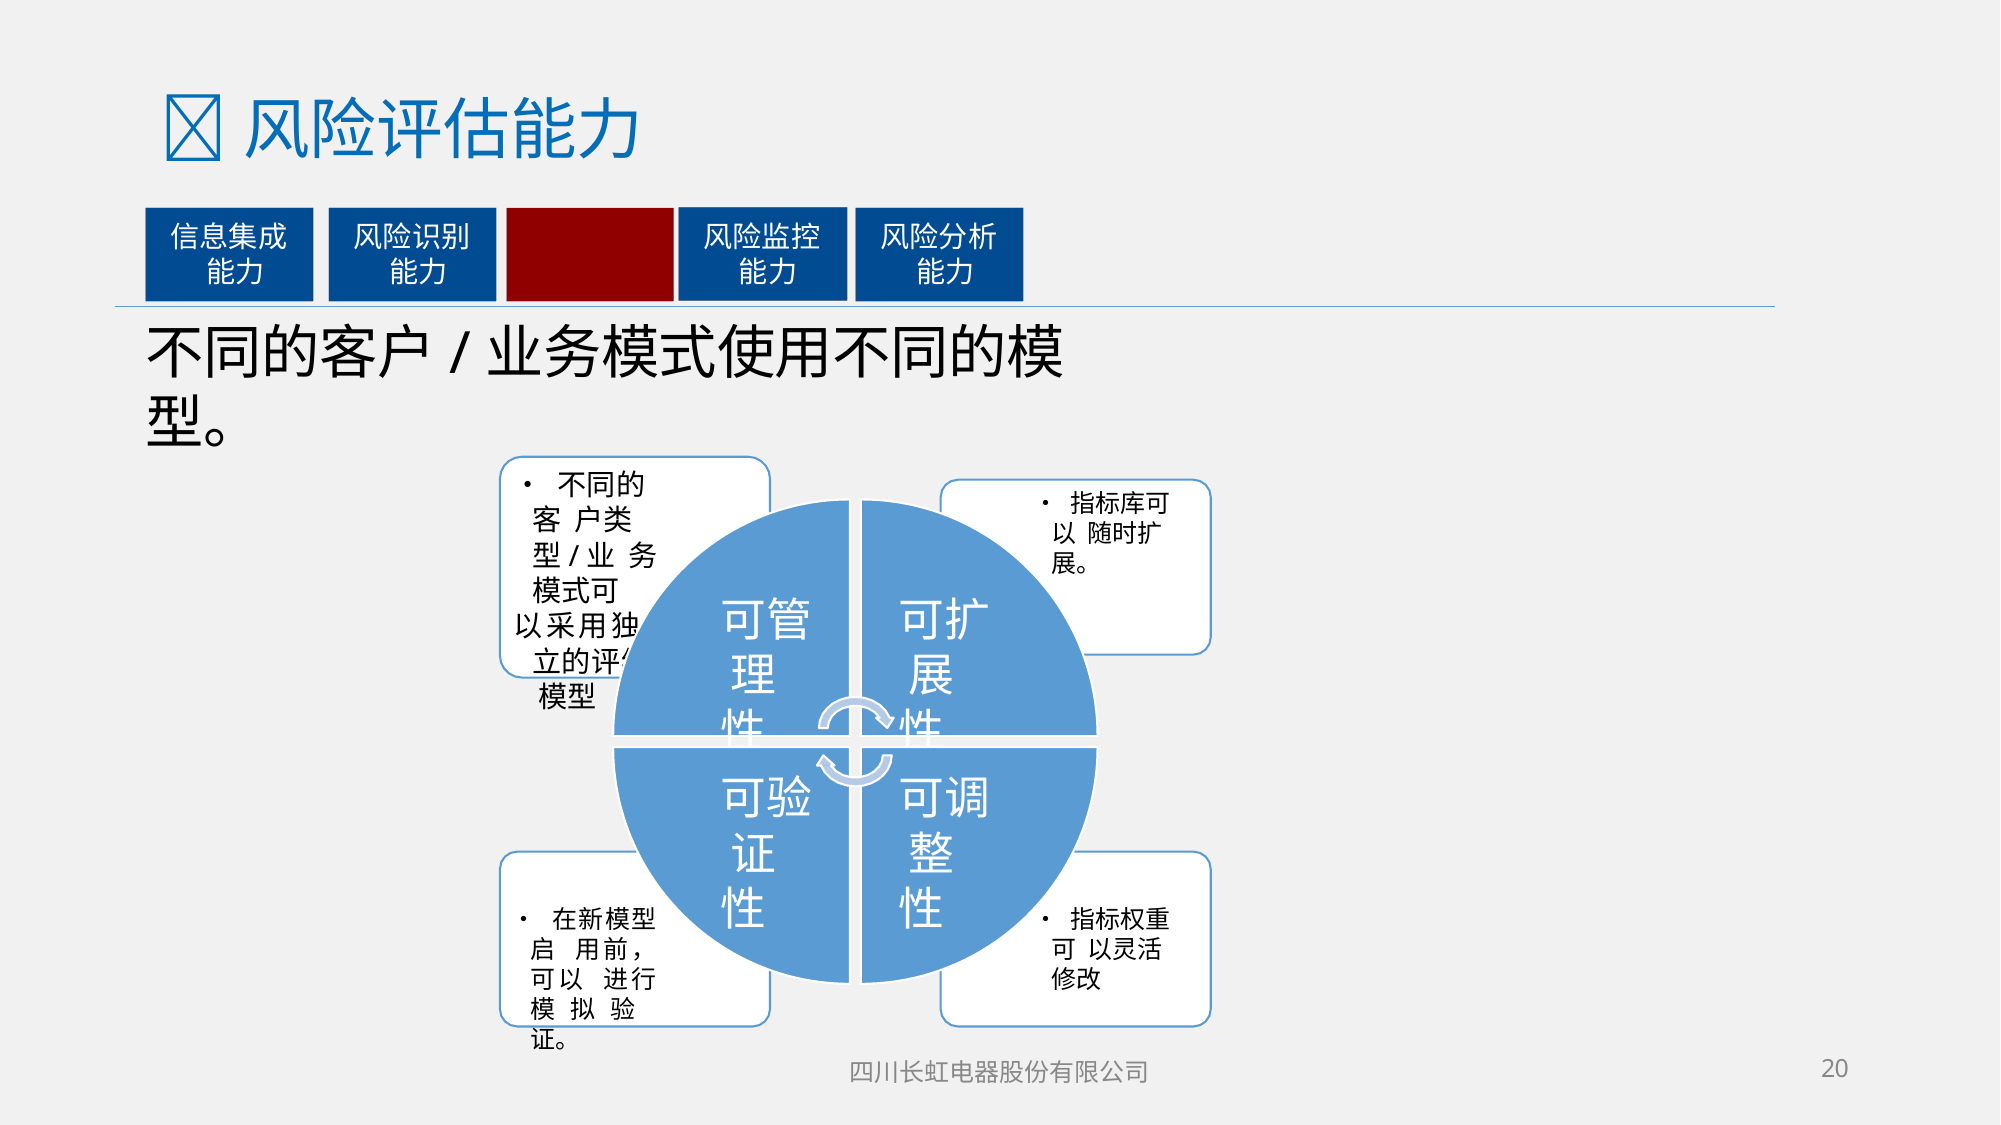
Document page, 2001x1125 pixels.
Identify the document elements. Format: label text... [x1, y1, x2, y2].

text_box • 在新模型启 用前，可以 进行模拟验 证。 [509, 902, 658, 1054]
text_box • 指标权重可 以灵活修改 [1031, 902, 1179, 994]
text_box 风险识别 能力 [351, 276, 474, 289]
text_box 不同的客户/业务模式使用不同的模型。 [143, 315, 1161, 456]
text_box [613, 499, 850, 737]
text_box [613, 747, 850, 984]
text_box [142, 276, 316, 304]
text_box [325, 276, 499, 304]
text_box [852, 276, 1026, 304]
text_box 可管 理性 [718, 589, 815, 747]
text_box 可调 整性 [896, 768, 993, 935]
text_box 信息集成 能力 [168, 276, 290, 289]
text_box • 指标库可以 随时扩展。 [1031, 487, 1179, 578]
text_box 可验 证性 [718, 768, 815, 935]
text_box 可扩 展性 [896, 589, 993, 747]
text_box [940, 851, 1211, 1027]
slide_number 23 [1816, 1059, 1852, 1125]
text_box [860, 499, 1098, 737]
text_box [818, 696, 894, 728]
text_box [816, 755, 892, 787]
text_box • 不同的客 户类型/业 务模式可 以采用独 立的评级 模型 [511, 466, 663, 713]
text_box [940, 479, 1211, 655]
text_box [499, 456, 771, 675]
text_box [499, 851, 771, 1027]
title 风险评估能力 [67, 87, 1933, 276]
text_box [502, 276, 849, 304]
text_box 风险监控 能力 [701, 276, 823, 289]
text_box [860, 747, 1098, 984]
text_box 风险分析 能力 [878, 276, 1000, 289]
footer 四川长虹电器股份有限公司 [847, 1059, 1152, 1125]
